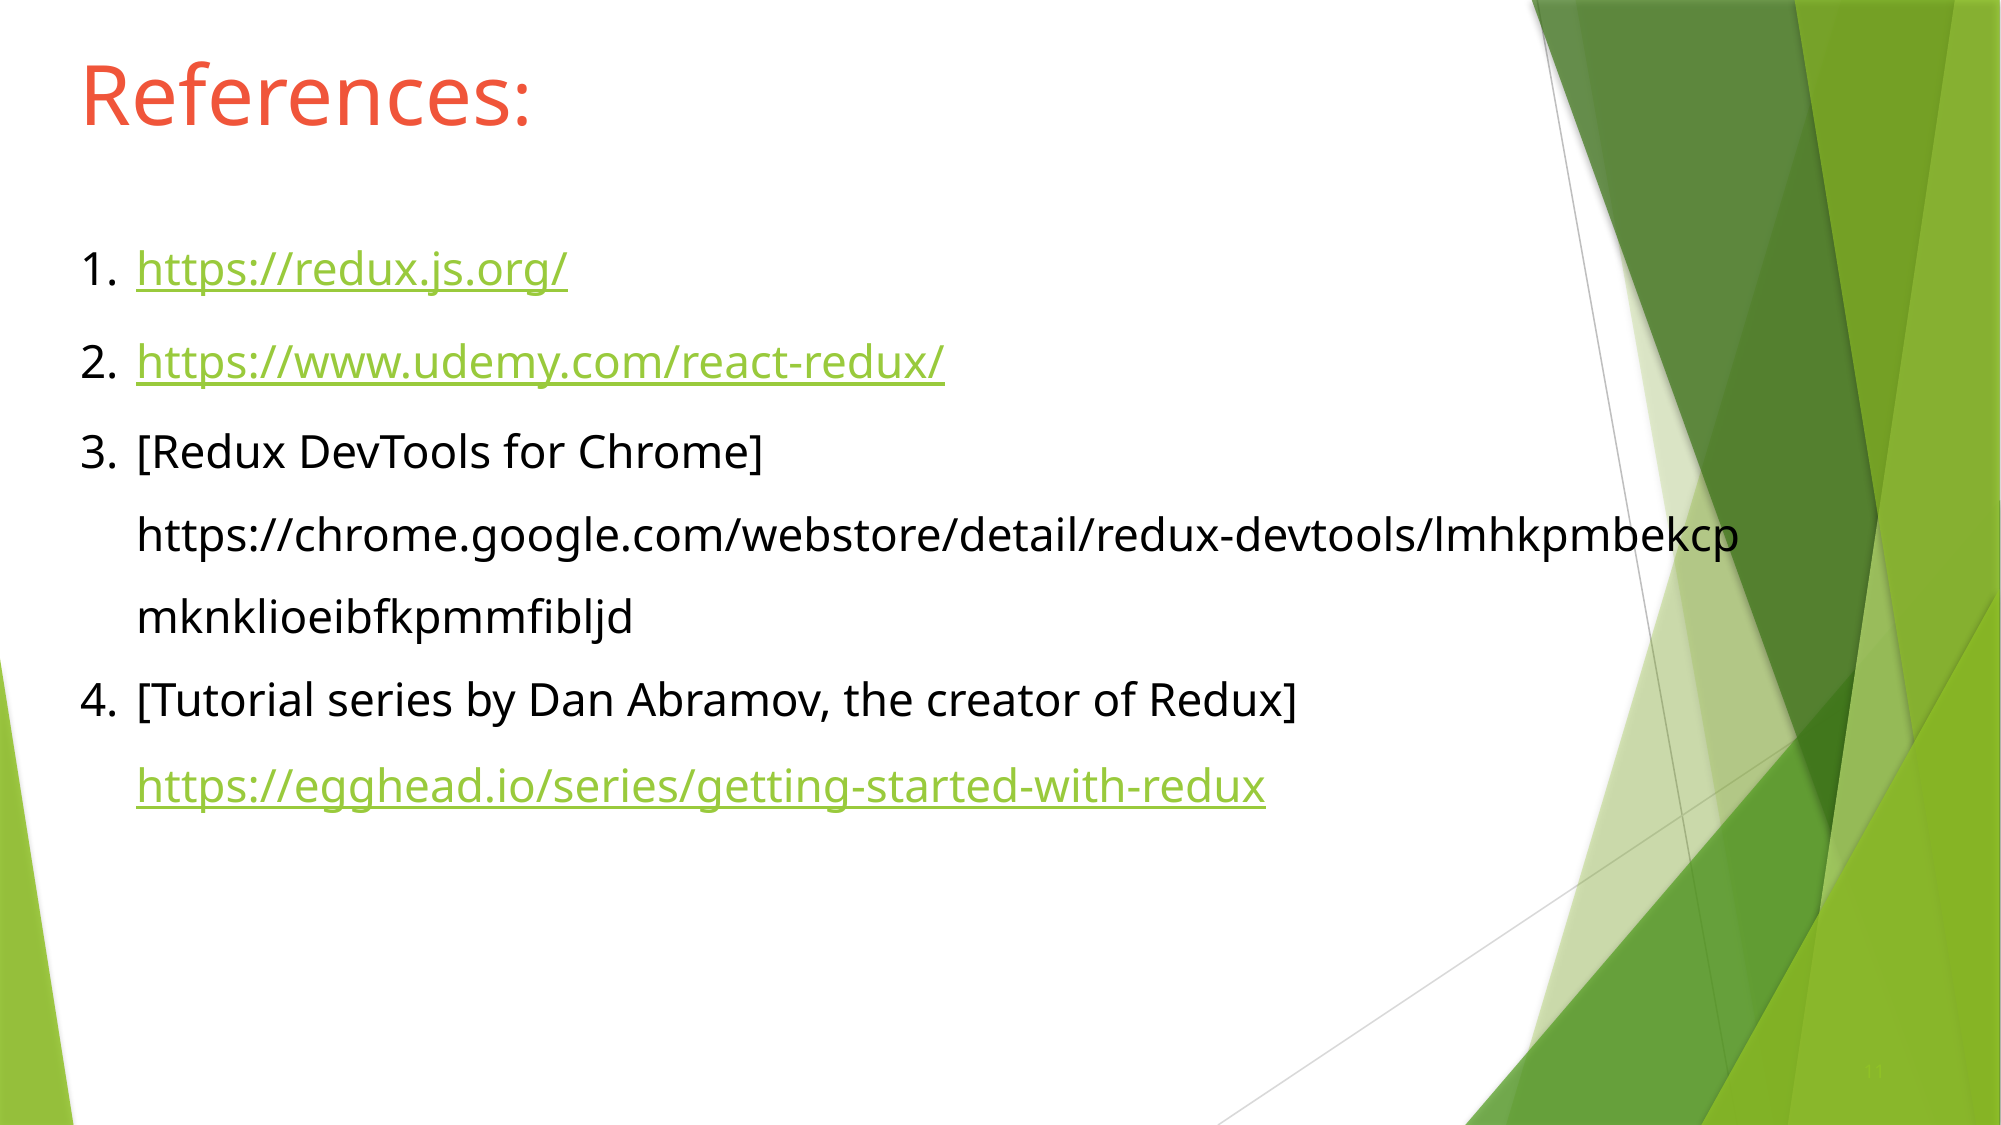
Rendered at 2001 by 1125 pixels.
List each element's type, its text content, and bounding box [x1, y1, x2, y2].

title References: [64, 34, 1775, 169]
text_box https://redux.js.org/ https://www.udemy.com/react-redux/ [Redux DevTools for Chrome] https://chrome.google.com/webstore/detail/redux-devtools/lmhkpmbekcpmknklioeibfkpmmfibljd [Tutorial series by Dan Abramov, the creator of Redux] https://egghead.io/series/getting-started-with-redux [65, 200, 1775, 909]
slide_number 11 [1433, 1042, 1900, 1103]
